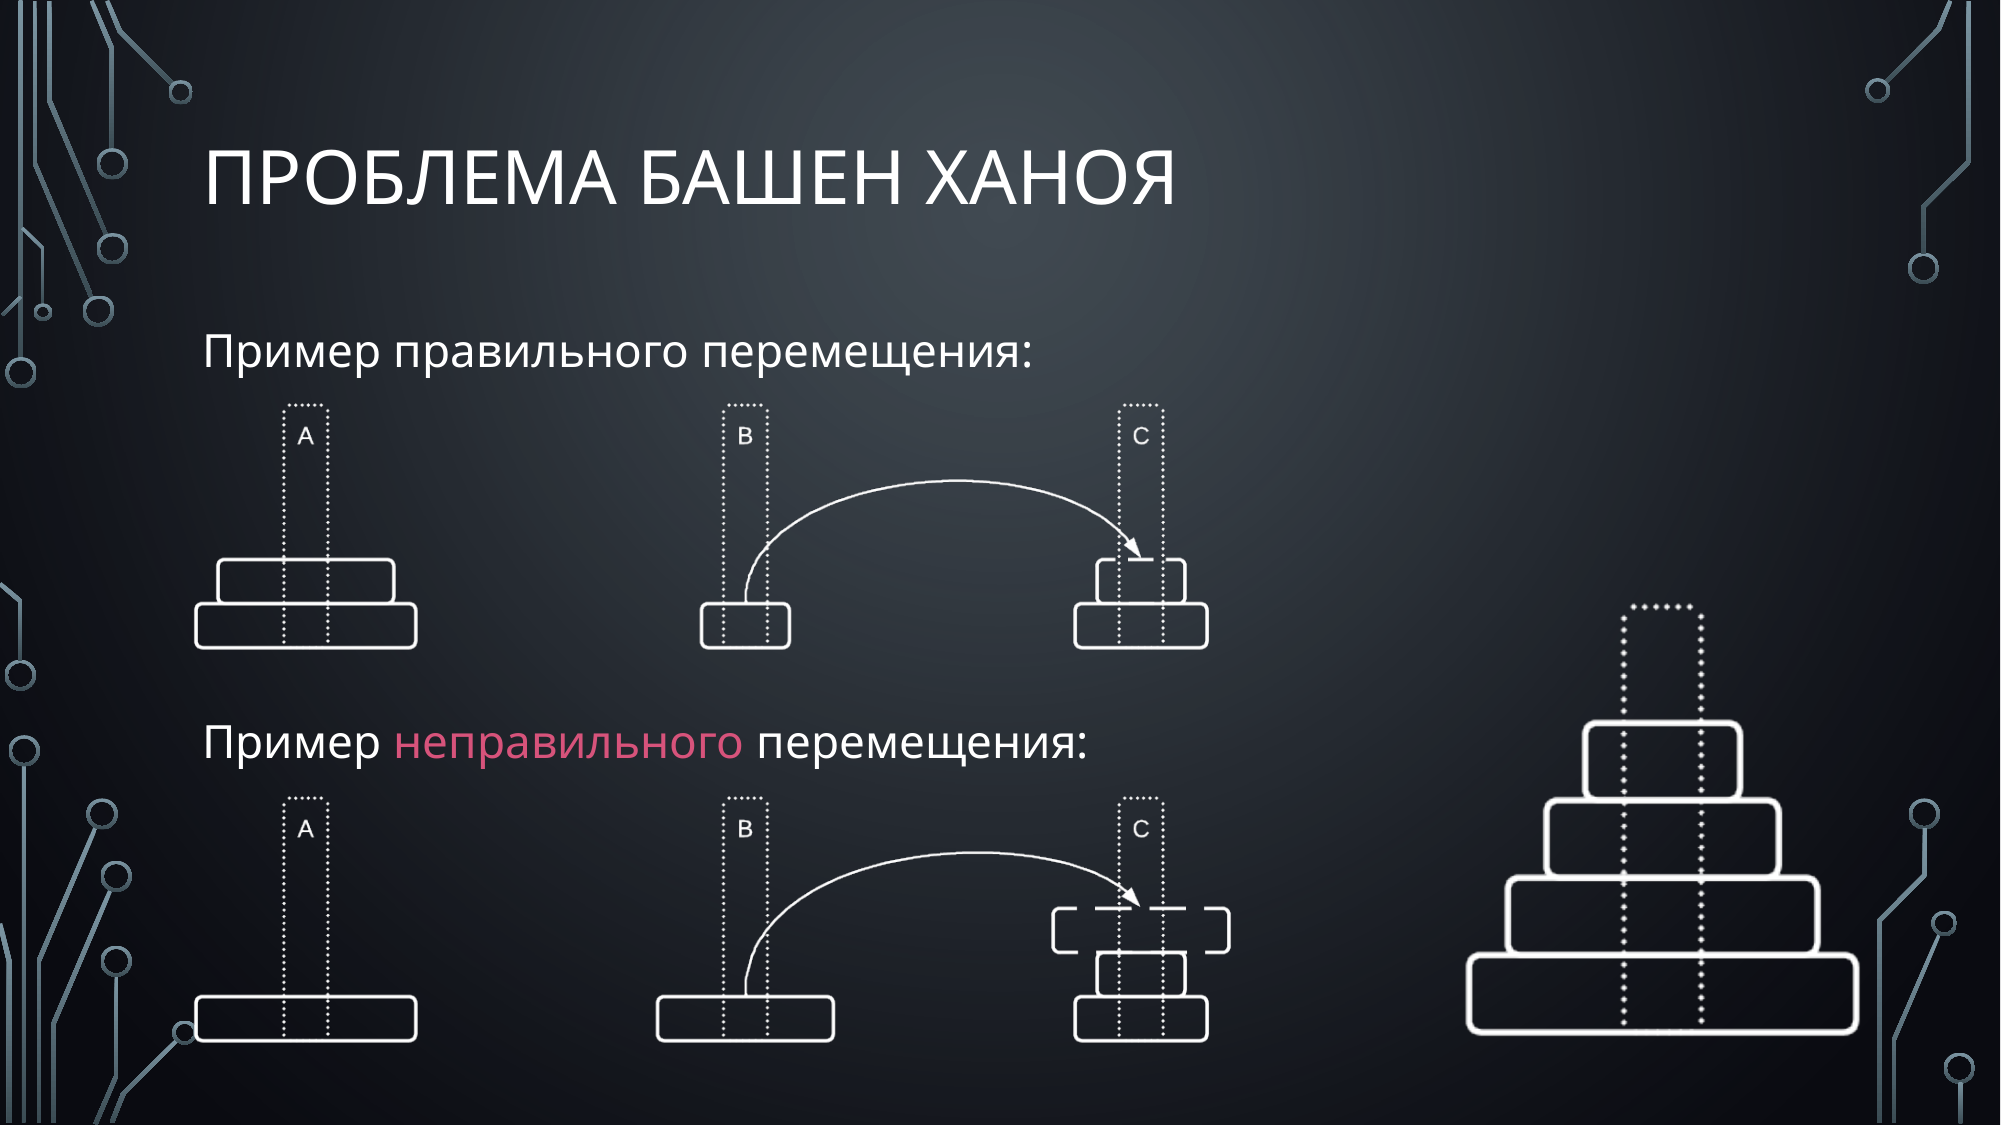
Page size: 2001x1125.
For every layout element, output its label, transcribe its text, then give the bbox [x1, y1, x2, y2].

text_box Пример неправильного перемещения: [187, 694, 1343, 793]
picture [1392, 528, 1935, 1114]
list Пример правильного перемещения: [187, 303, 1343, 401]
picture [129, 360, 1317, 694]
title Проблема башен ханоя [187, 58, 1813, 302]
picture [129, 753, 1317, 1087]
